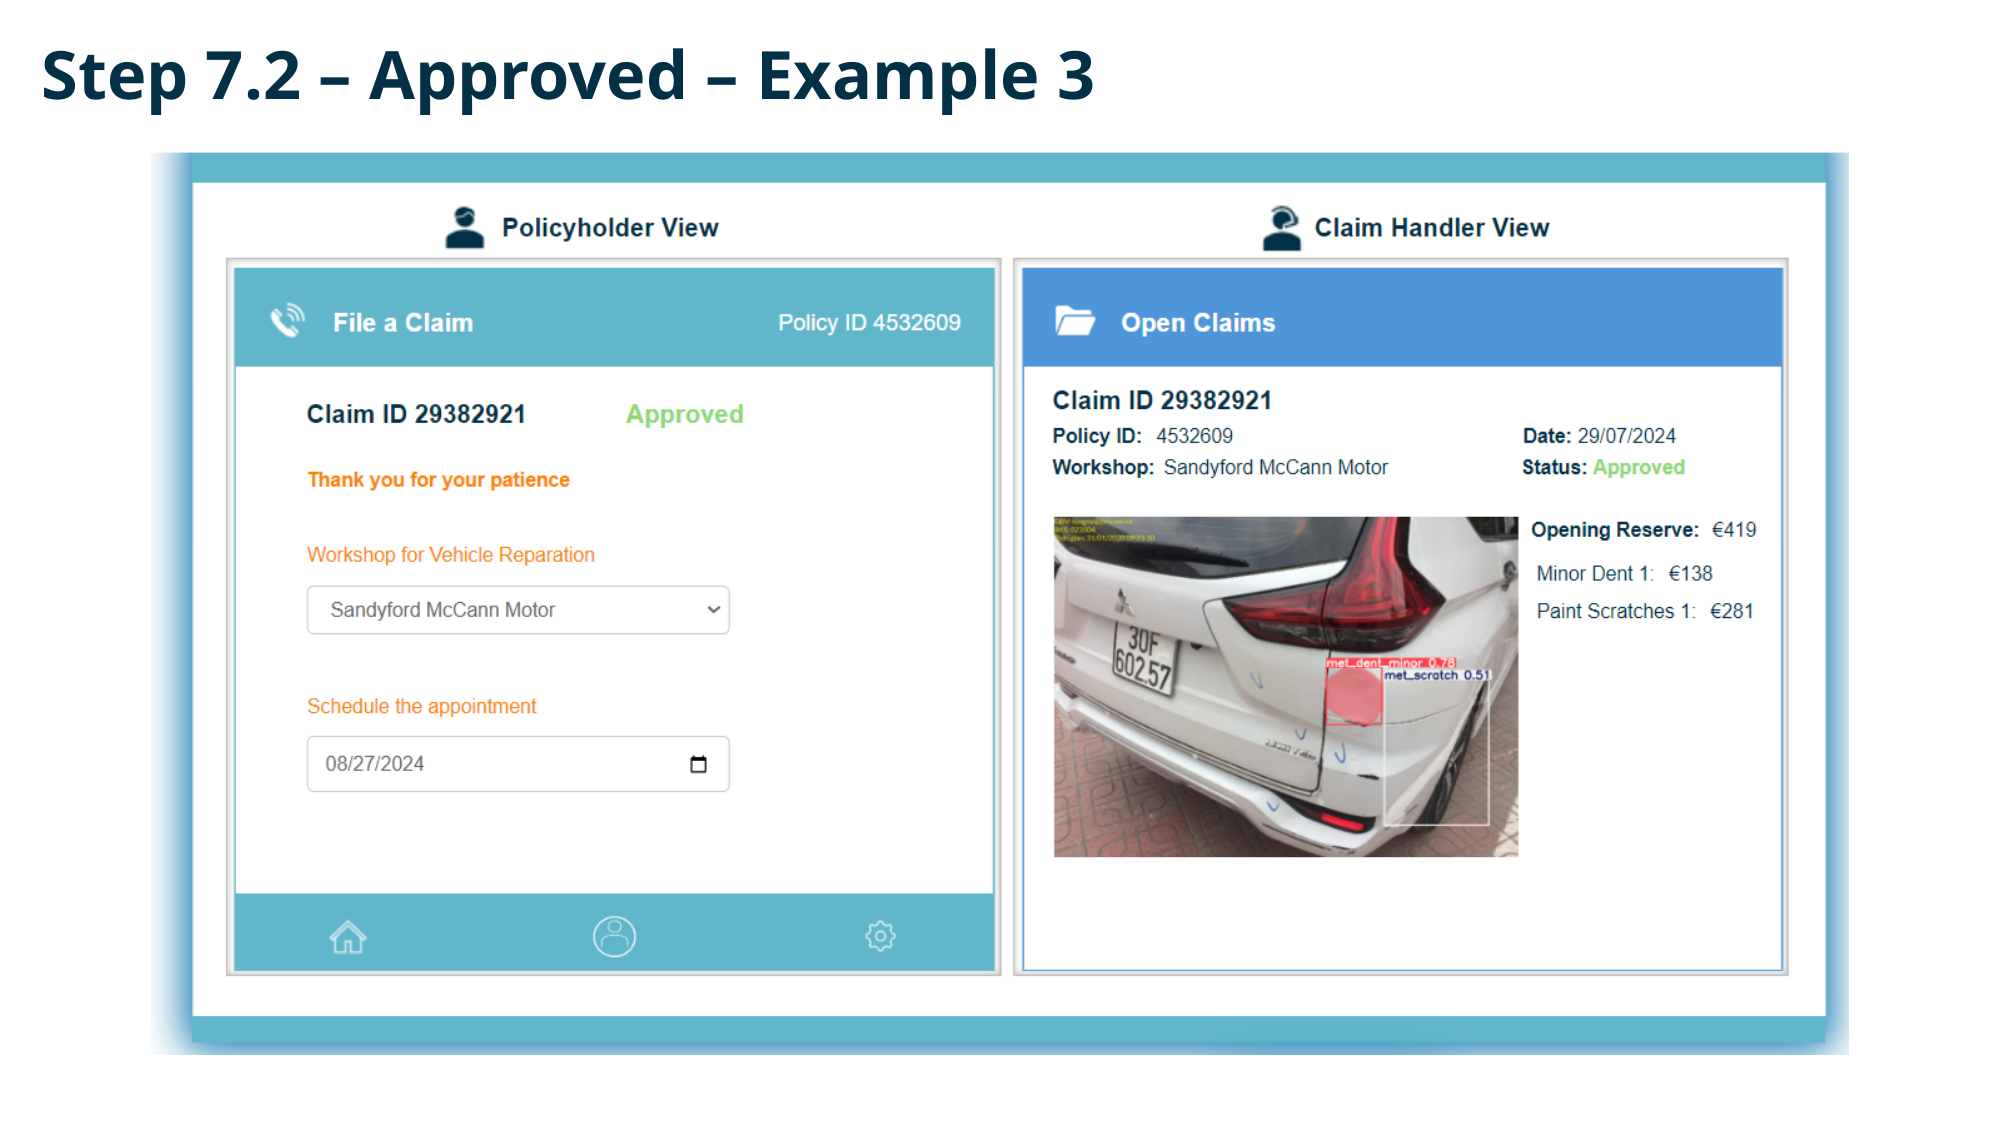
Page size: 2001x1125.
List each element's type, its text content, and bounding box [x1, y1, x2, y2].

picture [151, 143, 1849, 1055]
title Step 7.2 – Approved – Example 3 [26, 11, 1752, 145]
